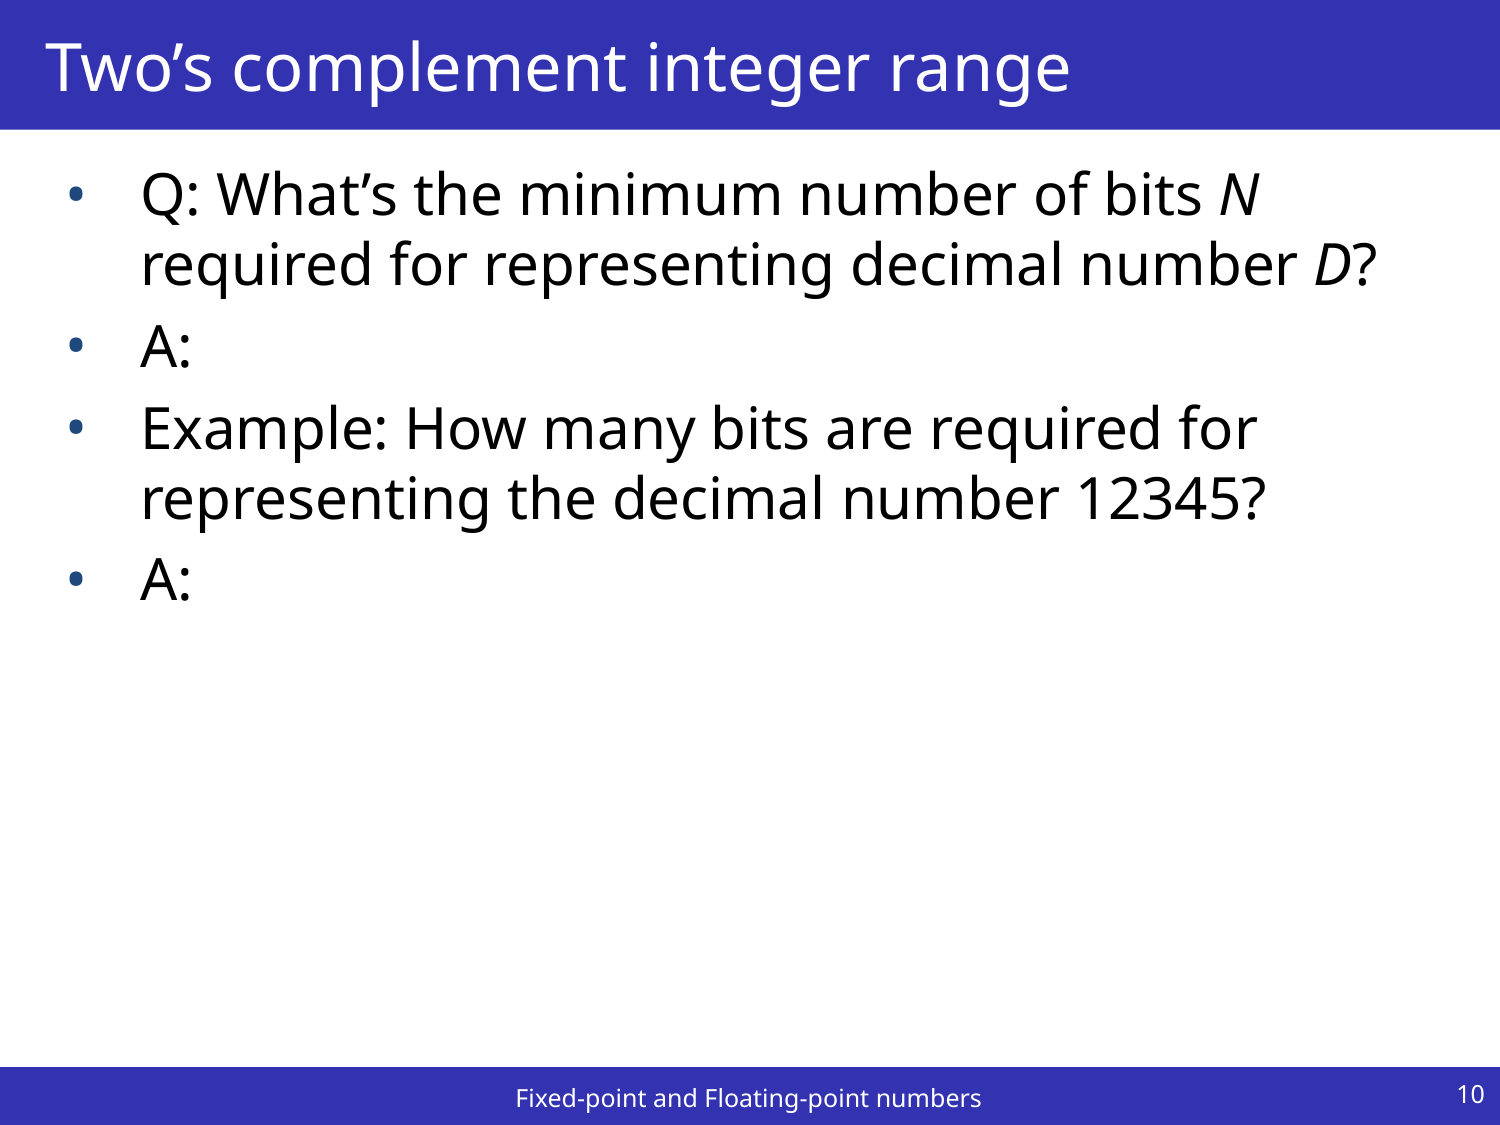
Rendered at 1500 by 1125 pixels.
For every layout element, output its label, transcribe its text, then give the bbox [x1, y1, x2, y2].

title Two’s complement integer range [0, 0, 1500, 130]
slide_number 10 [1325, 1067, 1500, 1125]
